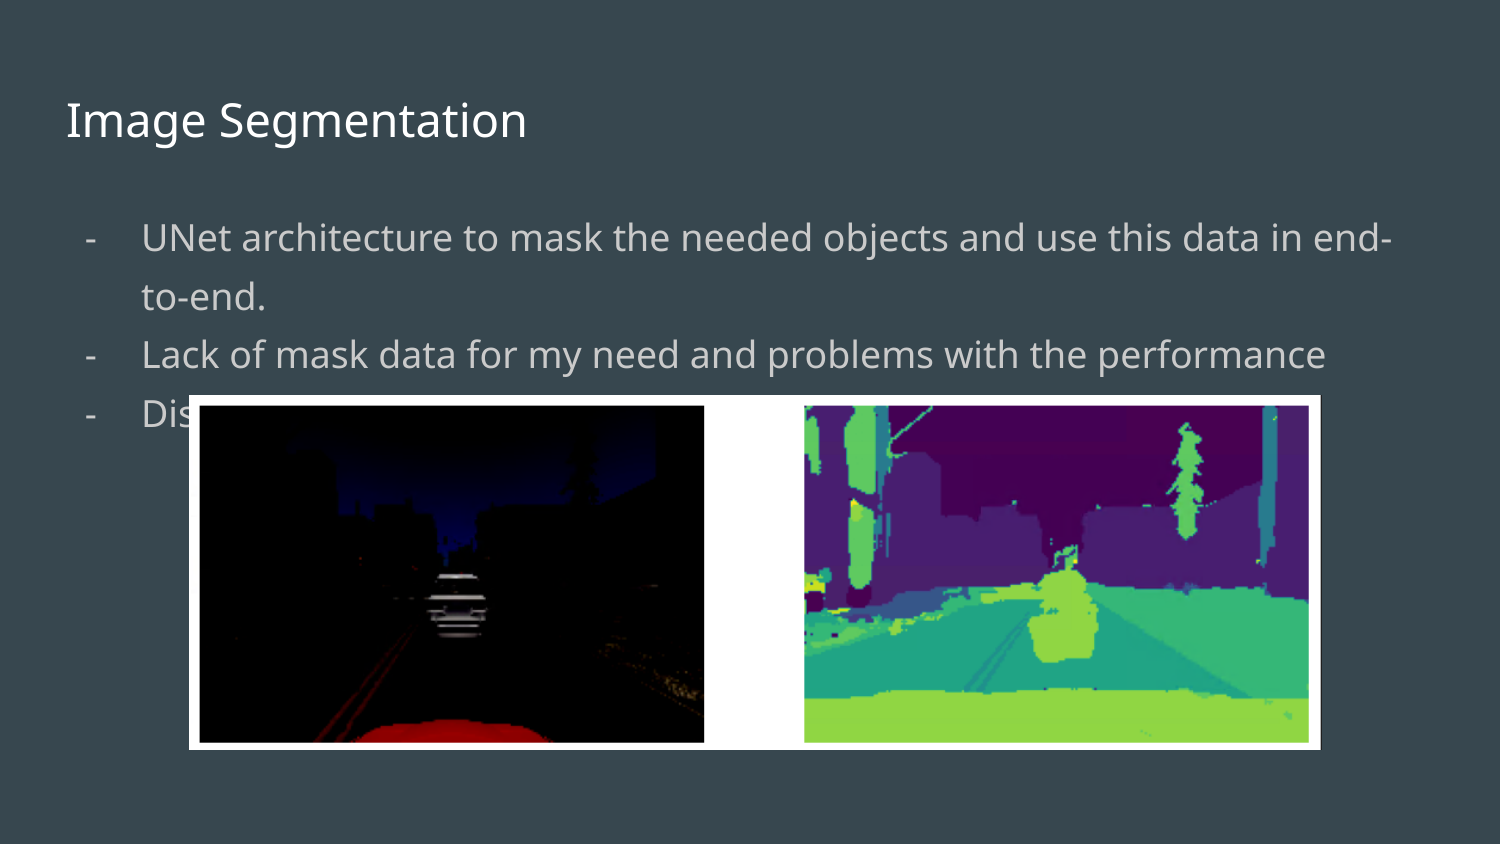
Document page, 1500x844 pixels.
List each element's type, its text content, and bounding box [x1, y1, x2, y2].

picture [189, 395, 1322, 750]
list UNet architecture to mask the needed objects and use this data in end-to-end. Lack of mask data for my need and problems with the performance Discarded. [51, 189, 1449, 750]
title Image Segmentation [51, 72, 1449, 167]
